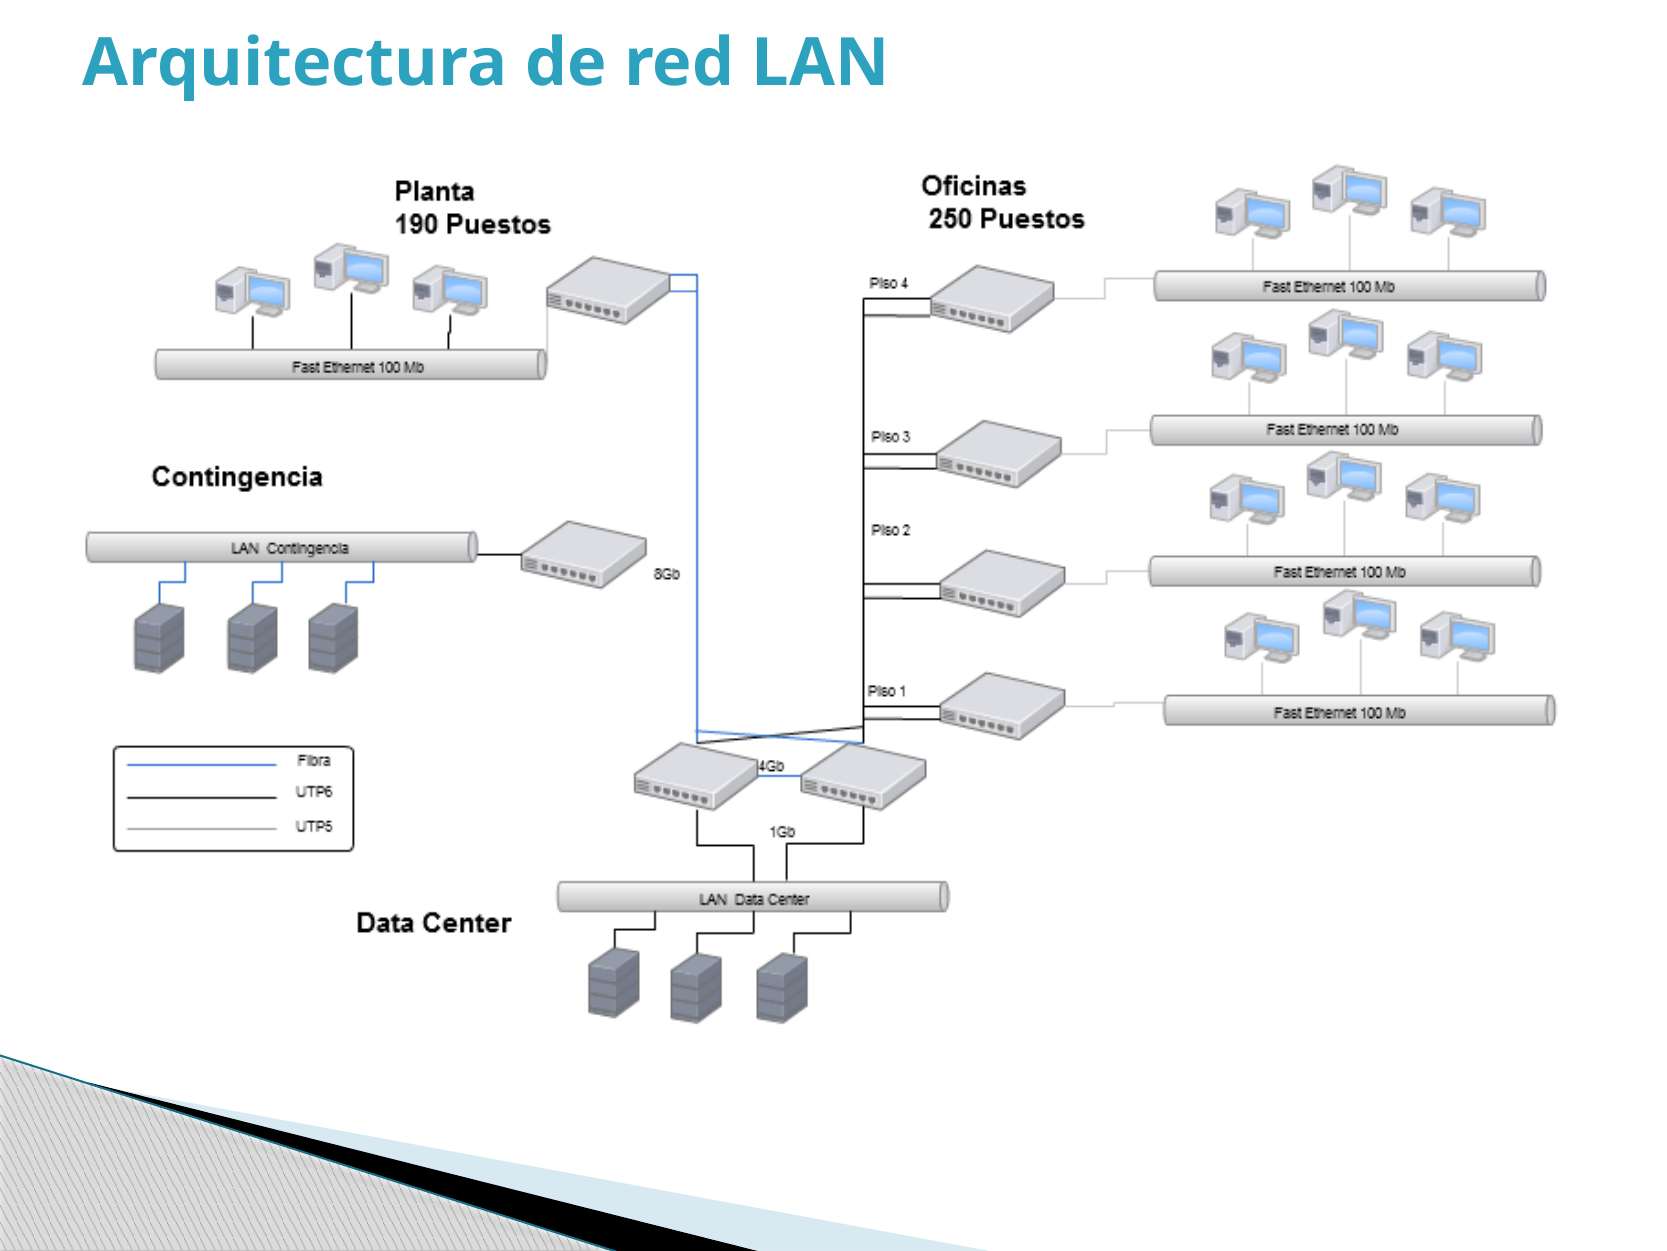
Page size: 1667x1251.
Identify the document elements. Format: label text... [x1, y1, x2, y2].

picture [53, 128, 1587, 1038]
text_box Arquitectura de red LAN [65, 0, 1189, 117]
